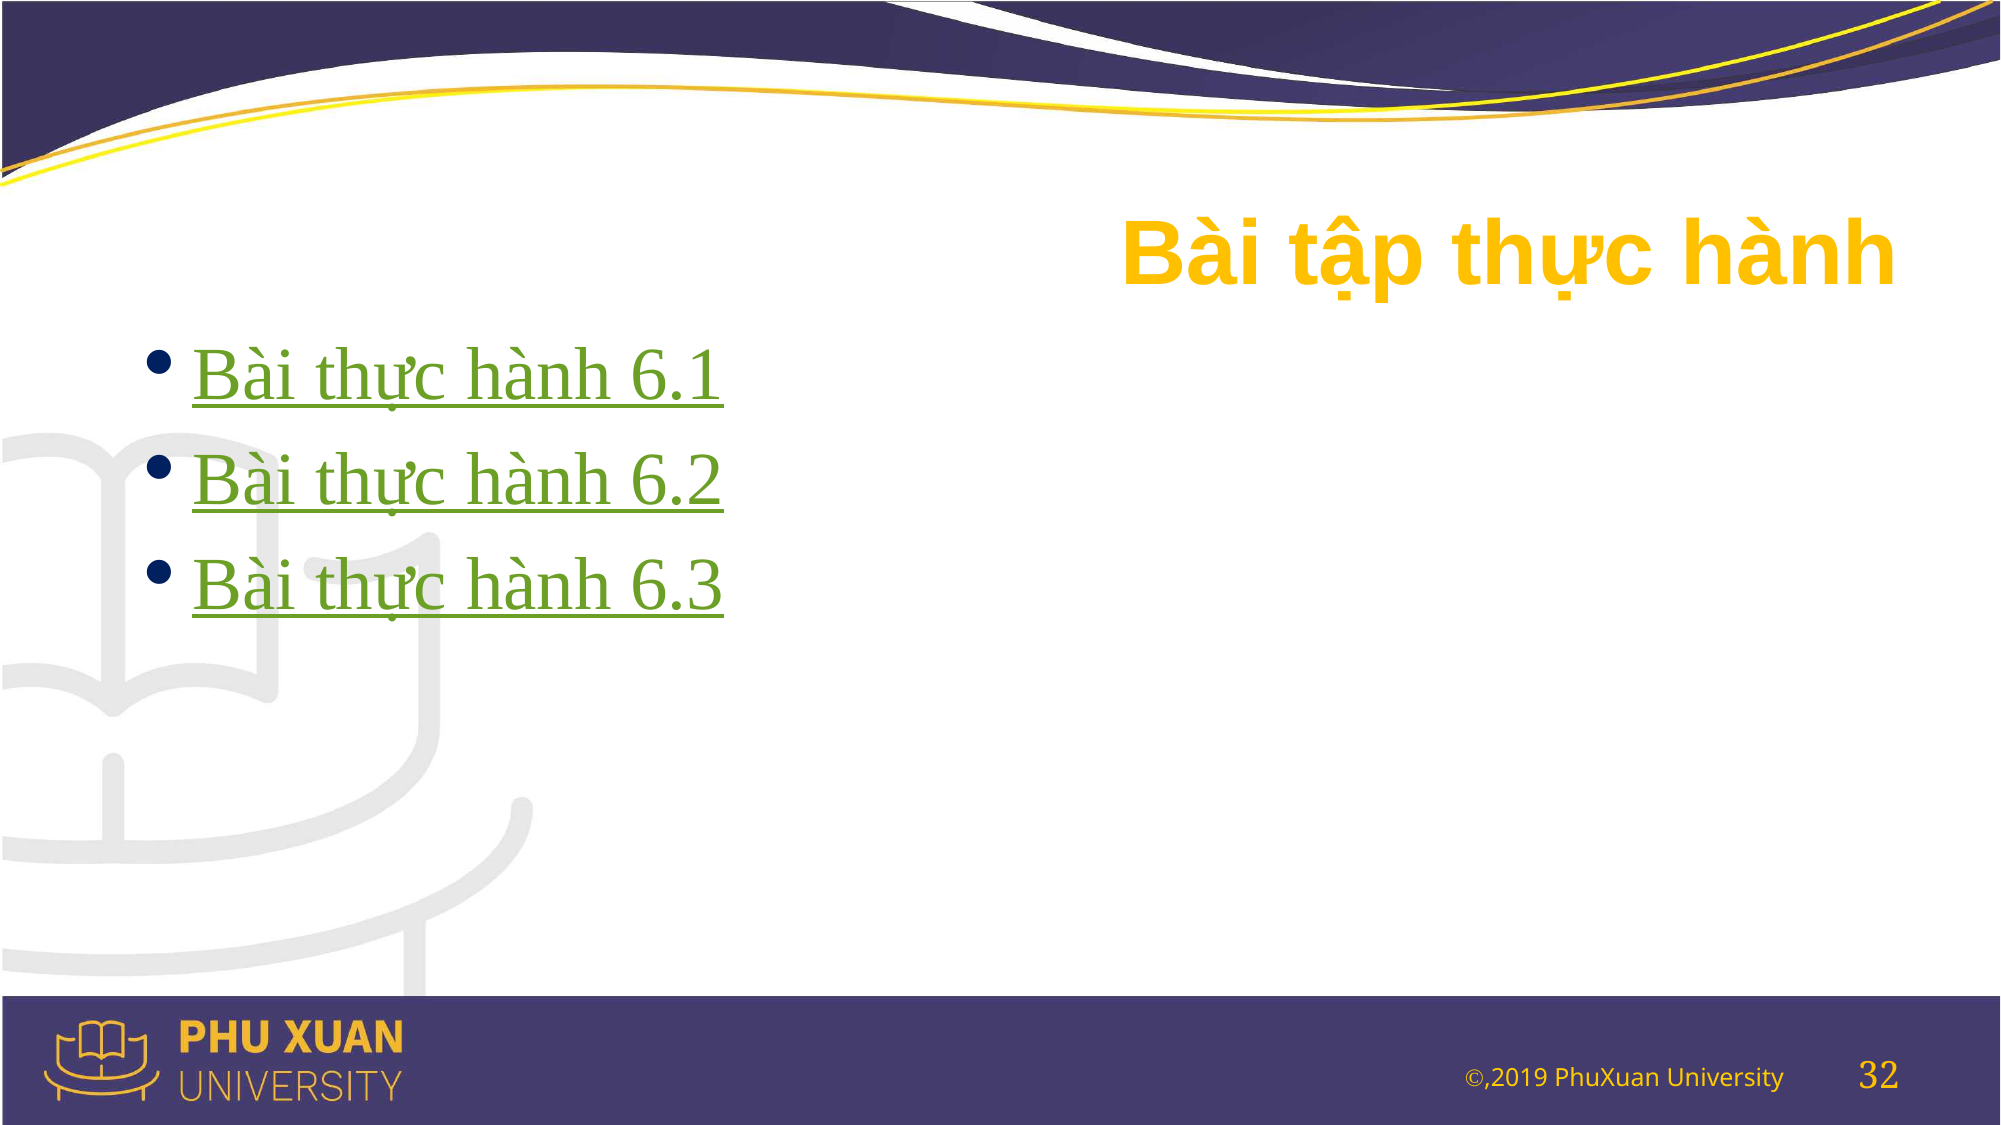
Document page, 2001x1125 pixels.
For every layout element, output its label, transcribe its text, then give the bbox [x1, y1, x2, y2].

picture [0, 0, 2001, 1125]
slide_number 32 [1733, 1042, 1900, 1103]
title Bài tập thực hành [99, 115, 1900, 304]
list Bài thực hành 6.1 Bài thực hành 6.2 Bài thực hành 6.3 [132, 317, 880, 699]
